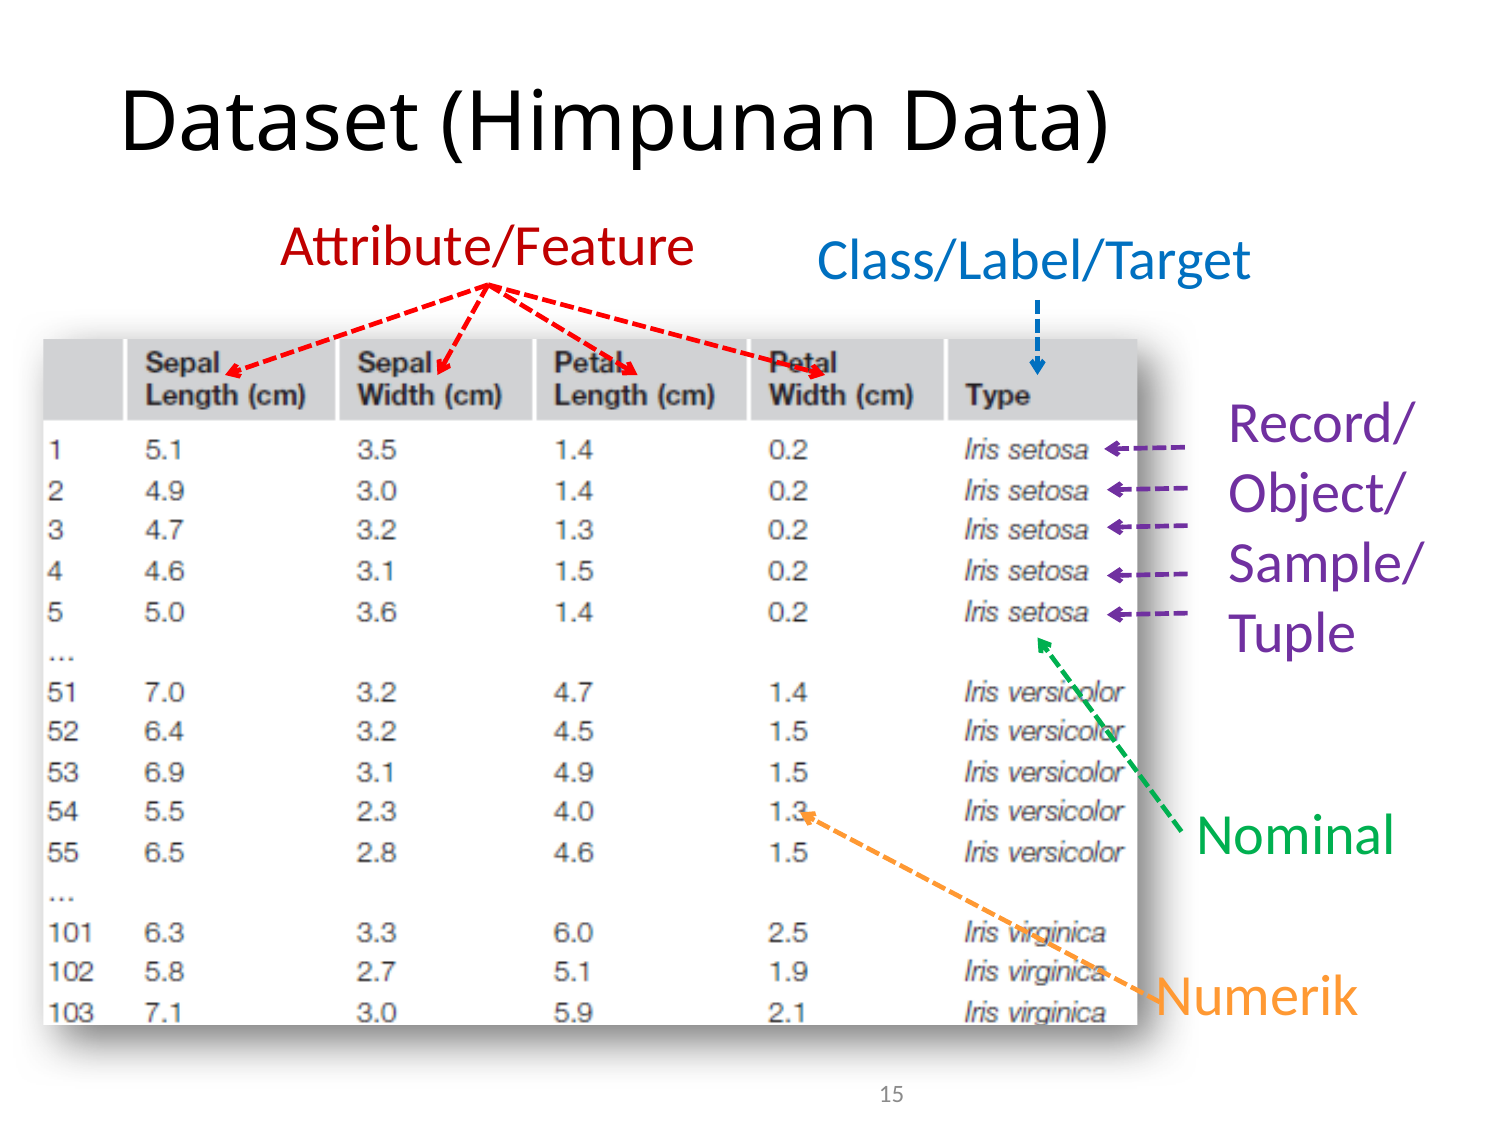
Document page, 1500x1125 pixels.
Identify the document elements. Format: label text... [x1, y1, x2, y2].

text_box Nominal [1181, 789, 1411, 874]
text_box Class/Label/Target [802, 214, 1267, 299]
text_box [638, 285, 825, 375]
picture [43, 339, 1138, 1025]
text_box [224, 285, 437, 375]
title Dataset (Himpunan Data) [103, 24, 1500, 222]
text_box Attribute/Feature [265, 200, 711, 285]
text_box Record/ Object/ Sample/ Tuple [1213, 377, 1441, 672]
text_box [799, 812, 1160, 1002]
text_box Numerik [1141, 949, 1425, 1035]
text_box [488, 285, 638, 375]
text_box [1037, 637, 1180, 833]
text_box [437, 285, 488, 375]
slide_number 15 [582, 1062, 920, 1123]
